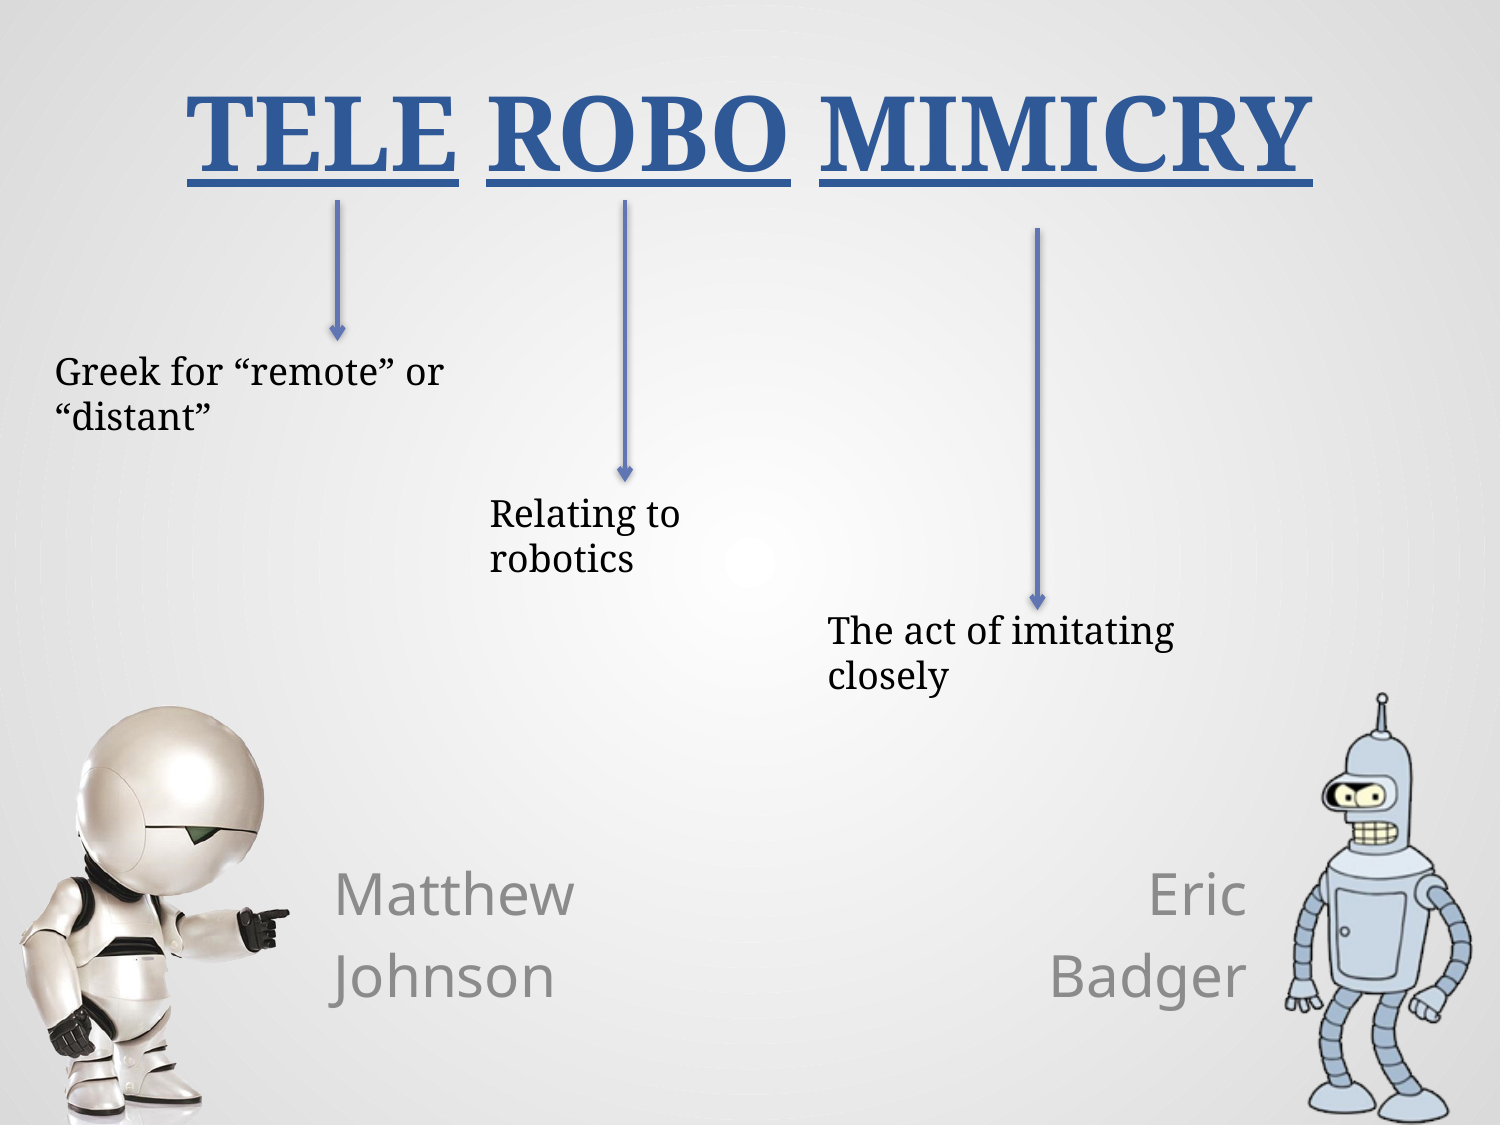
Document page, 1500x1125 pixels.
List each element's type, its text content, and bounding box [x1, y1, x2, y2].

subtitle Matthew Johnson [406, 849, 657, 1013]
picture [0, 705, 403, 1125]
text_box The act of imitating closely [812, 599, 1308, 705]
text_box Eric Badger [924, 849, 1157, 1013]
text_box Greek for “remote” or “distant” [39, 341, 603, 446]
text_box Relating to robotics [474, 482, 850, 587]
picture [1162, 692, 1500, 1125]
title TELE ROBO MIMICRY [24, 75, 1475, 200]
